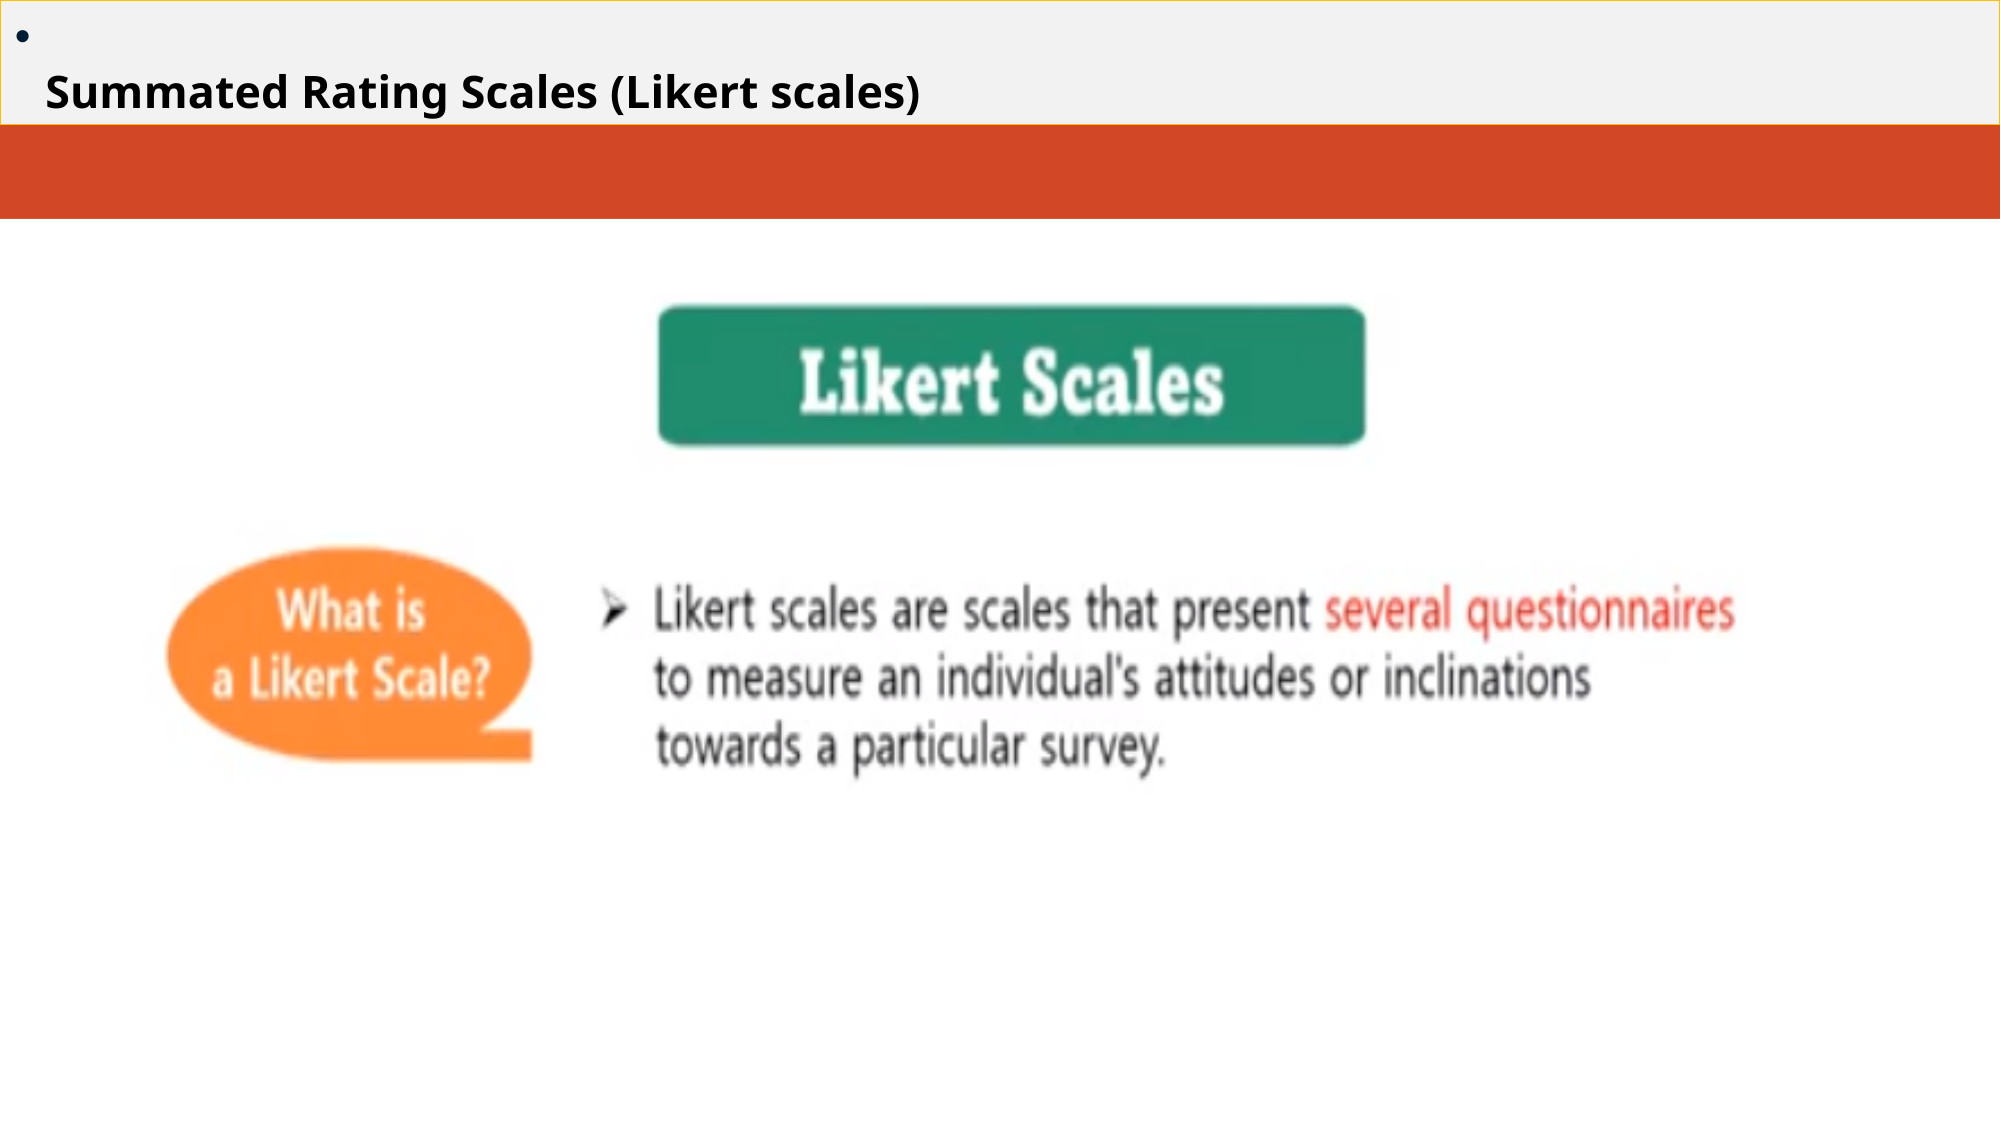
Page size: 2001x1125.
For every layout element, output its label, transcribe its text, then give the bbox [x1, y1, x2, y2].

title Summated Rating Scales (Likert scales) [0, 0, 2000, 125]
picture [133, 257, 1890, 990]
